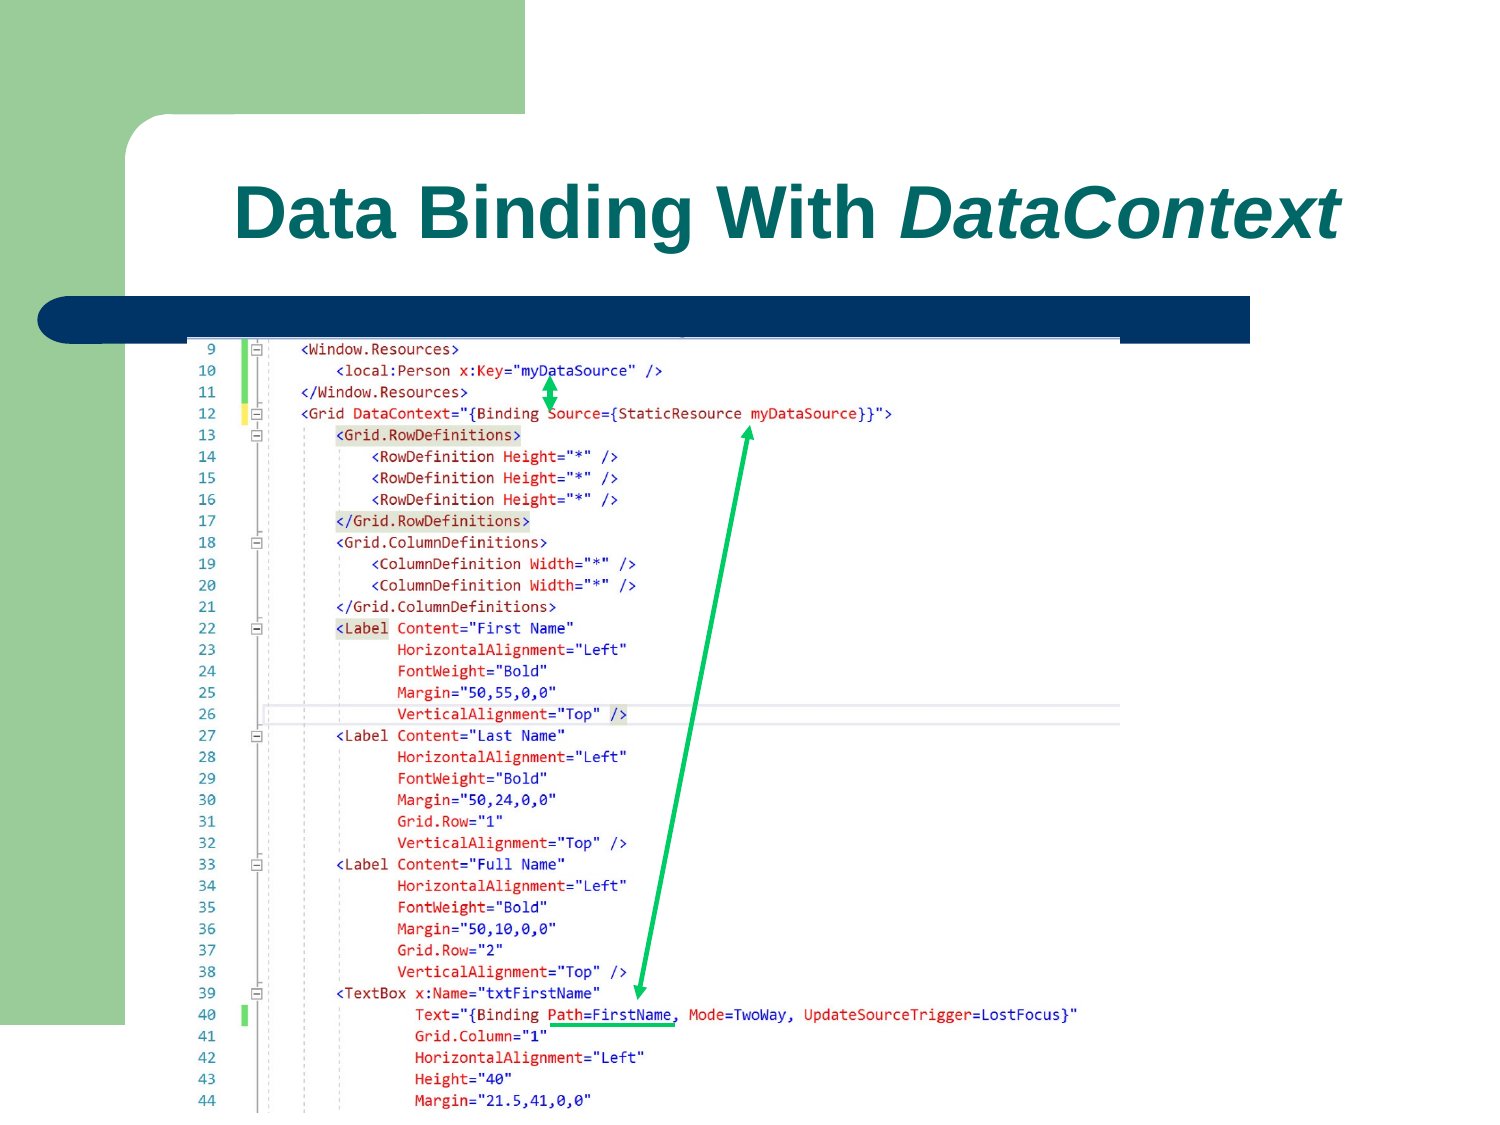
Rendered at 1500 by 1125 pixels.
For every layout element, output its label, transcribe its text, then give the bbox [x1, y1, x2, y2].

picture [187, 337, 1120, 1113]
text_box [637, 424, 751, 1001]
title Data Binding With DataContext [137, 124, 1438, 263]
